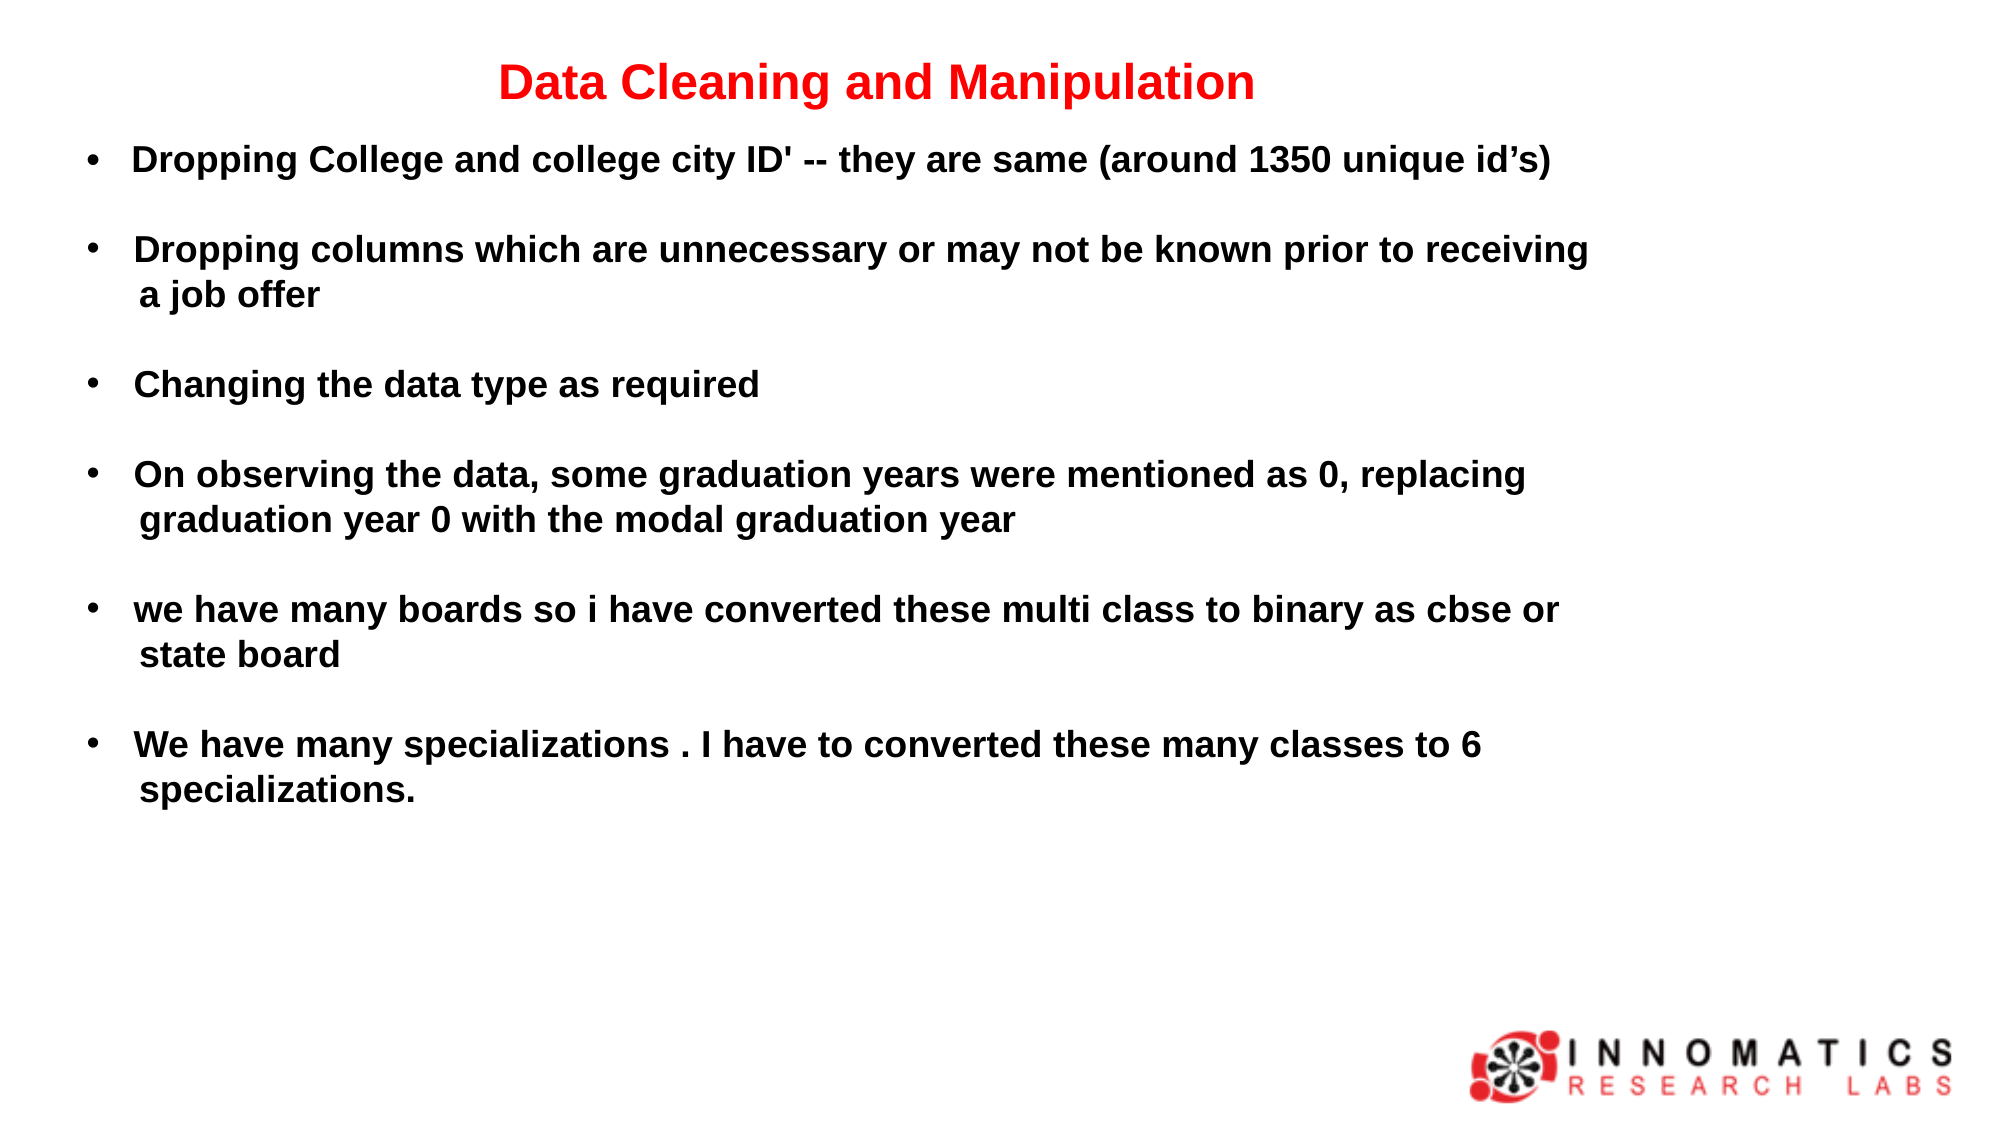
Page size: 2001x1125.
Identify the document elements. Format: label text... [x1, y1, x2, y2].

text_box Data Cleaning and Manipulation [254, 42, 1500, 127]
text_box • Dropping College and college city ID' -- they are same (around 1350 unique id’s) Dropping columns which are unnecessary or may not be known prior to receiving a job offer Changing the data type as required On observing the data, some graduation years were mentioned as 0, replacing graduation year 0 with the modal graduation year we have many boards so i have converted these multi class to binary as cbse or state board We have many specializations . I have to converted these many classes to 6 specializations. [71, 127, 1712, 1055]
picture [1445, 1014, 1975, 1125]
